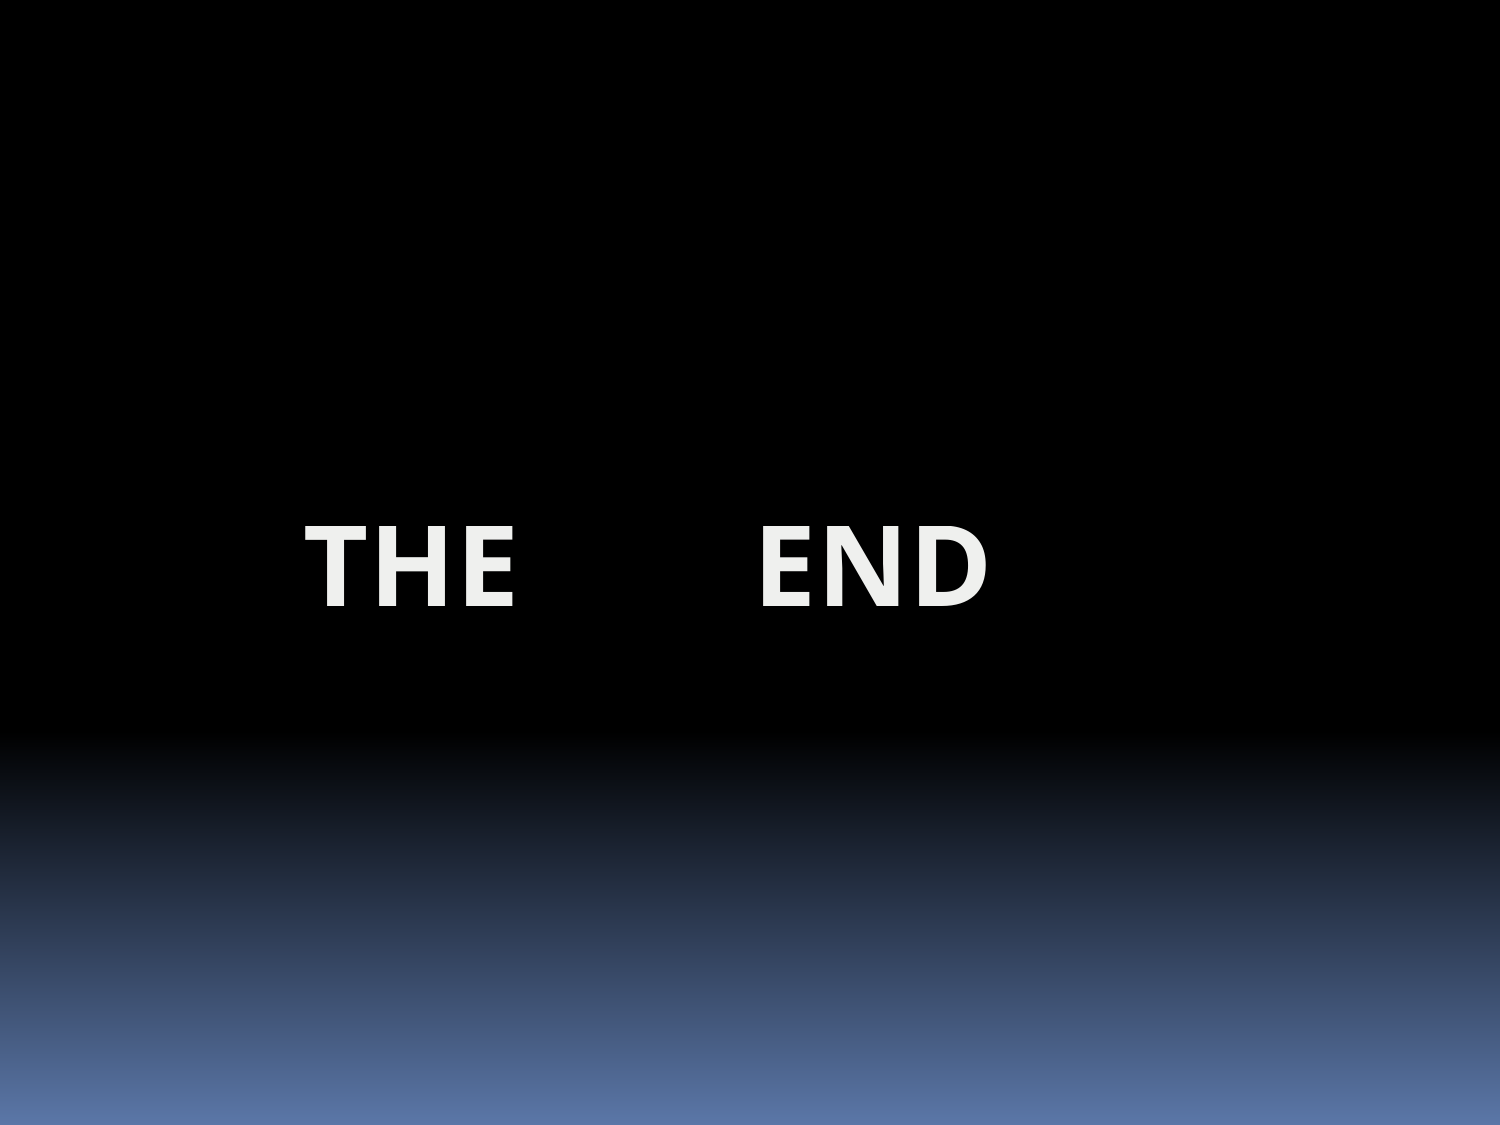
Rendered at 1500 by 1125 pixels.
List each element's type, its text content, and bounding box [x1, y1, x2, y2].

text_box THE END [288, 486, 1009, 637]
